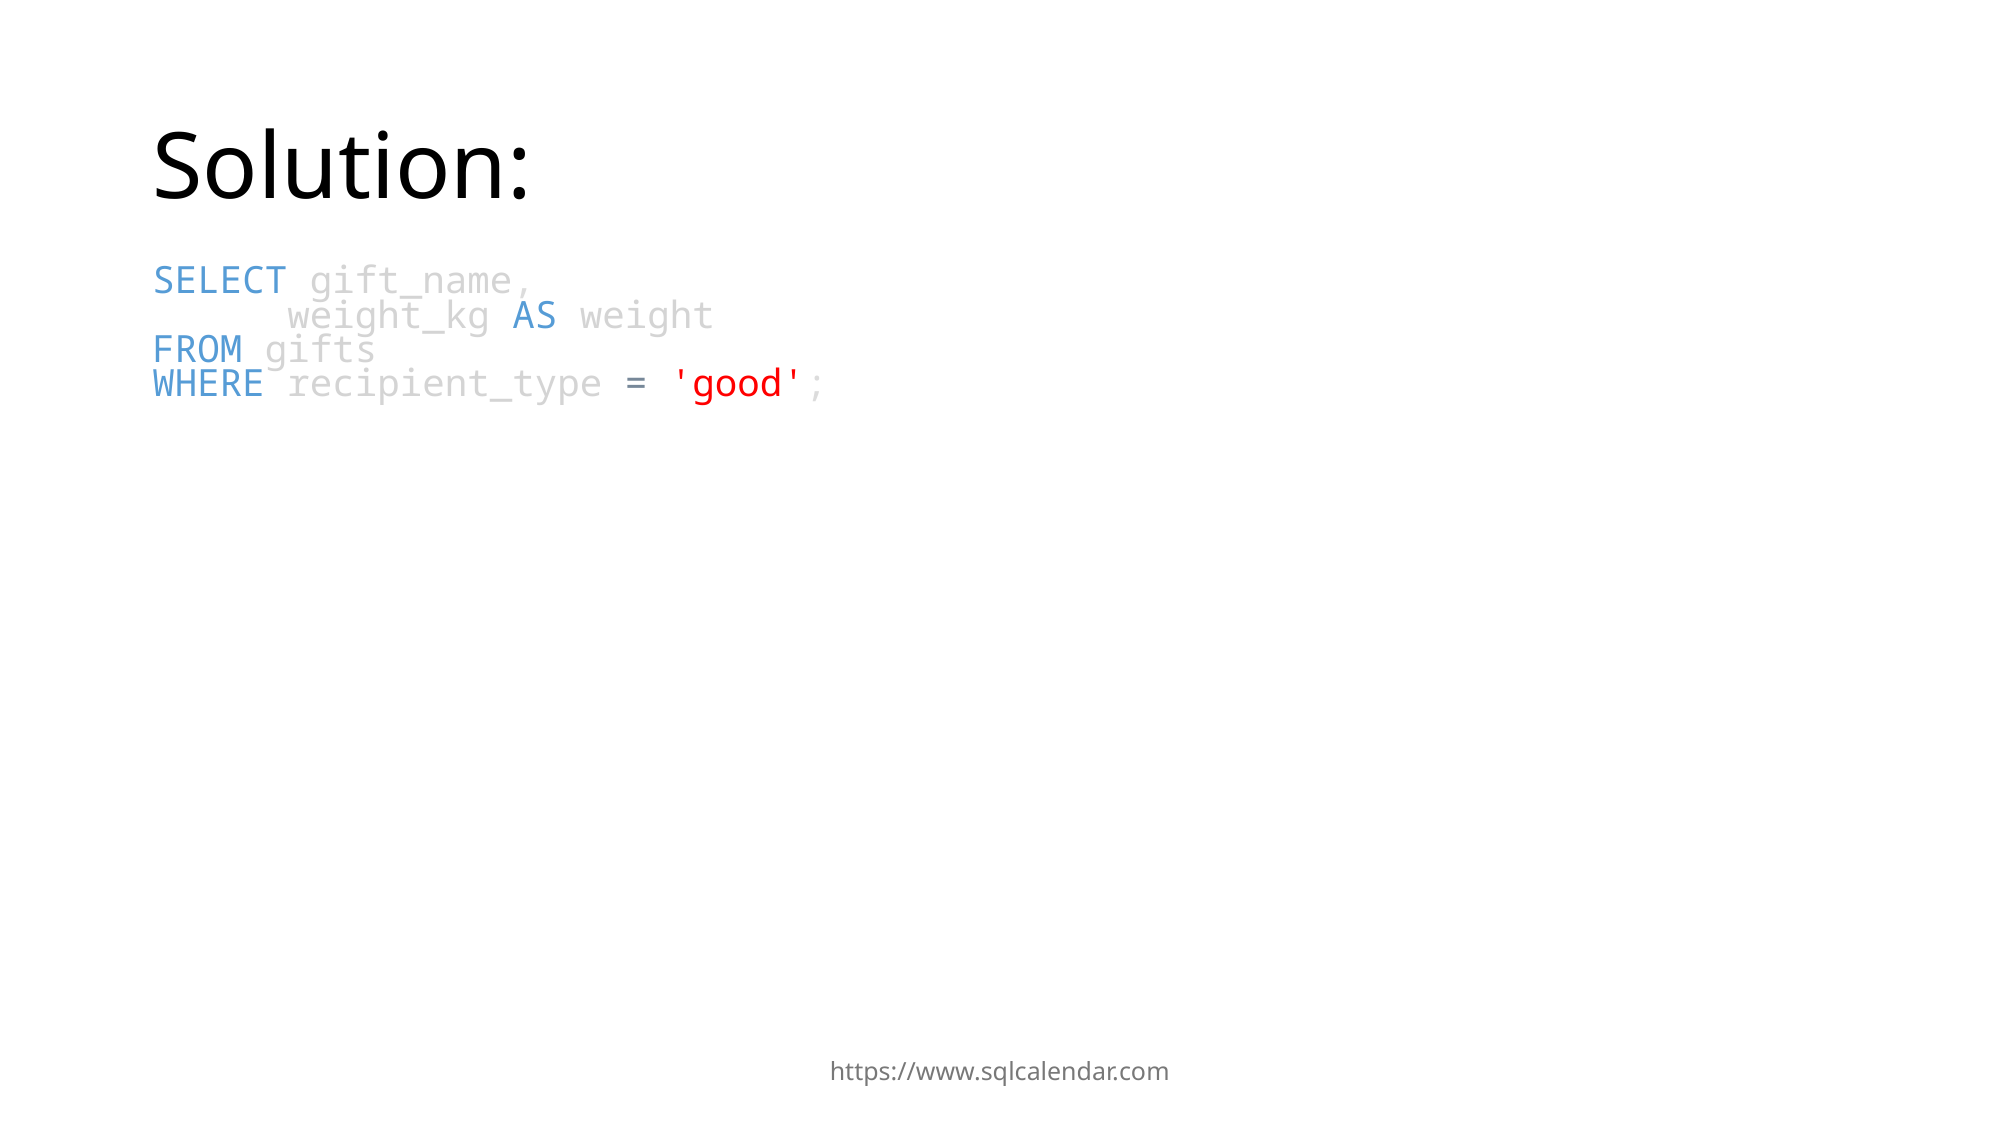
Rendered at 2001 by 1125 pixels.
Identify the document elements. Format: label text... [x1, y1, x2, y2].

text_box SELECT gift_name, weight_kg AS weight FROM gifts WHERE recipient_type = 'good'; [137, 259, 1138, 412]
title Solution: [137, 59, 1863, 278]
footer https://www.sqlcalendar.com [662, 1042, 1338, 1103]
